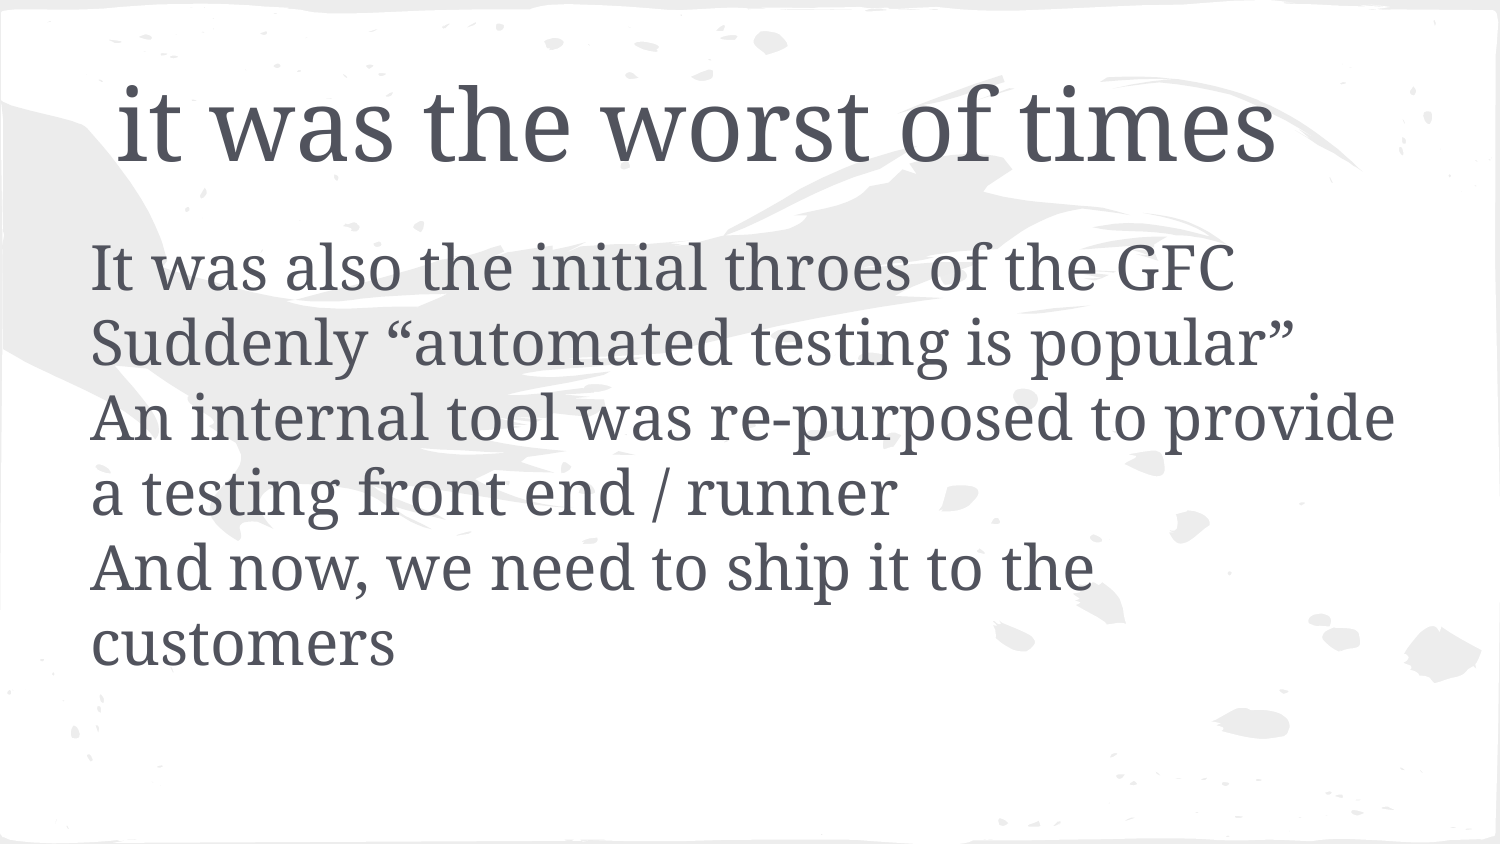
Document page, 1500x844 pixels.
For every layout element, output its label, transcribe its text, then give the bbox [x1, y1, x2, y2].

title it was the worst of times [75, 25, 1425, 197]
list It was also the initial throes of the GFC Suddenly “automated testing is popular” An internal tool was re-purposed to provide a testing front end / runner And now, we need to ship it to the customers [75, 212, 1425, 808]
